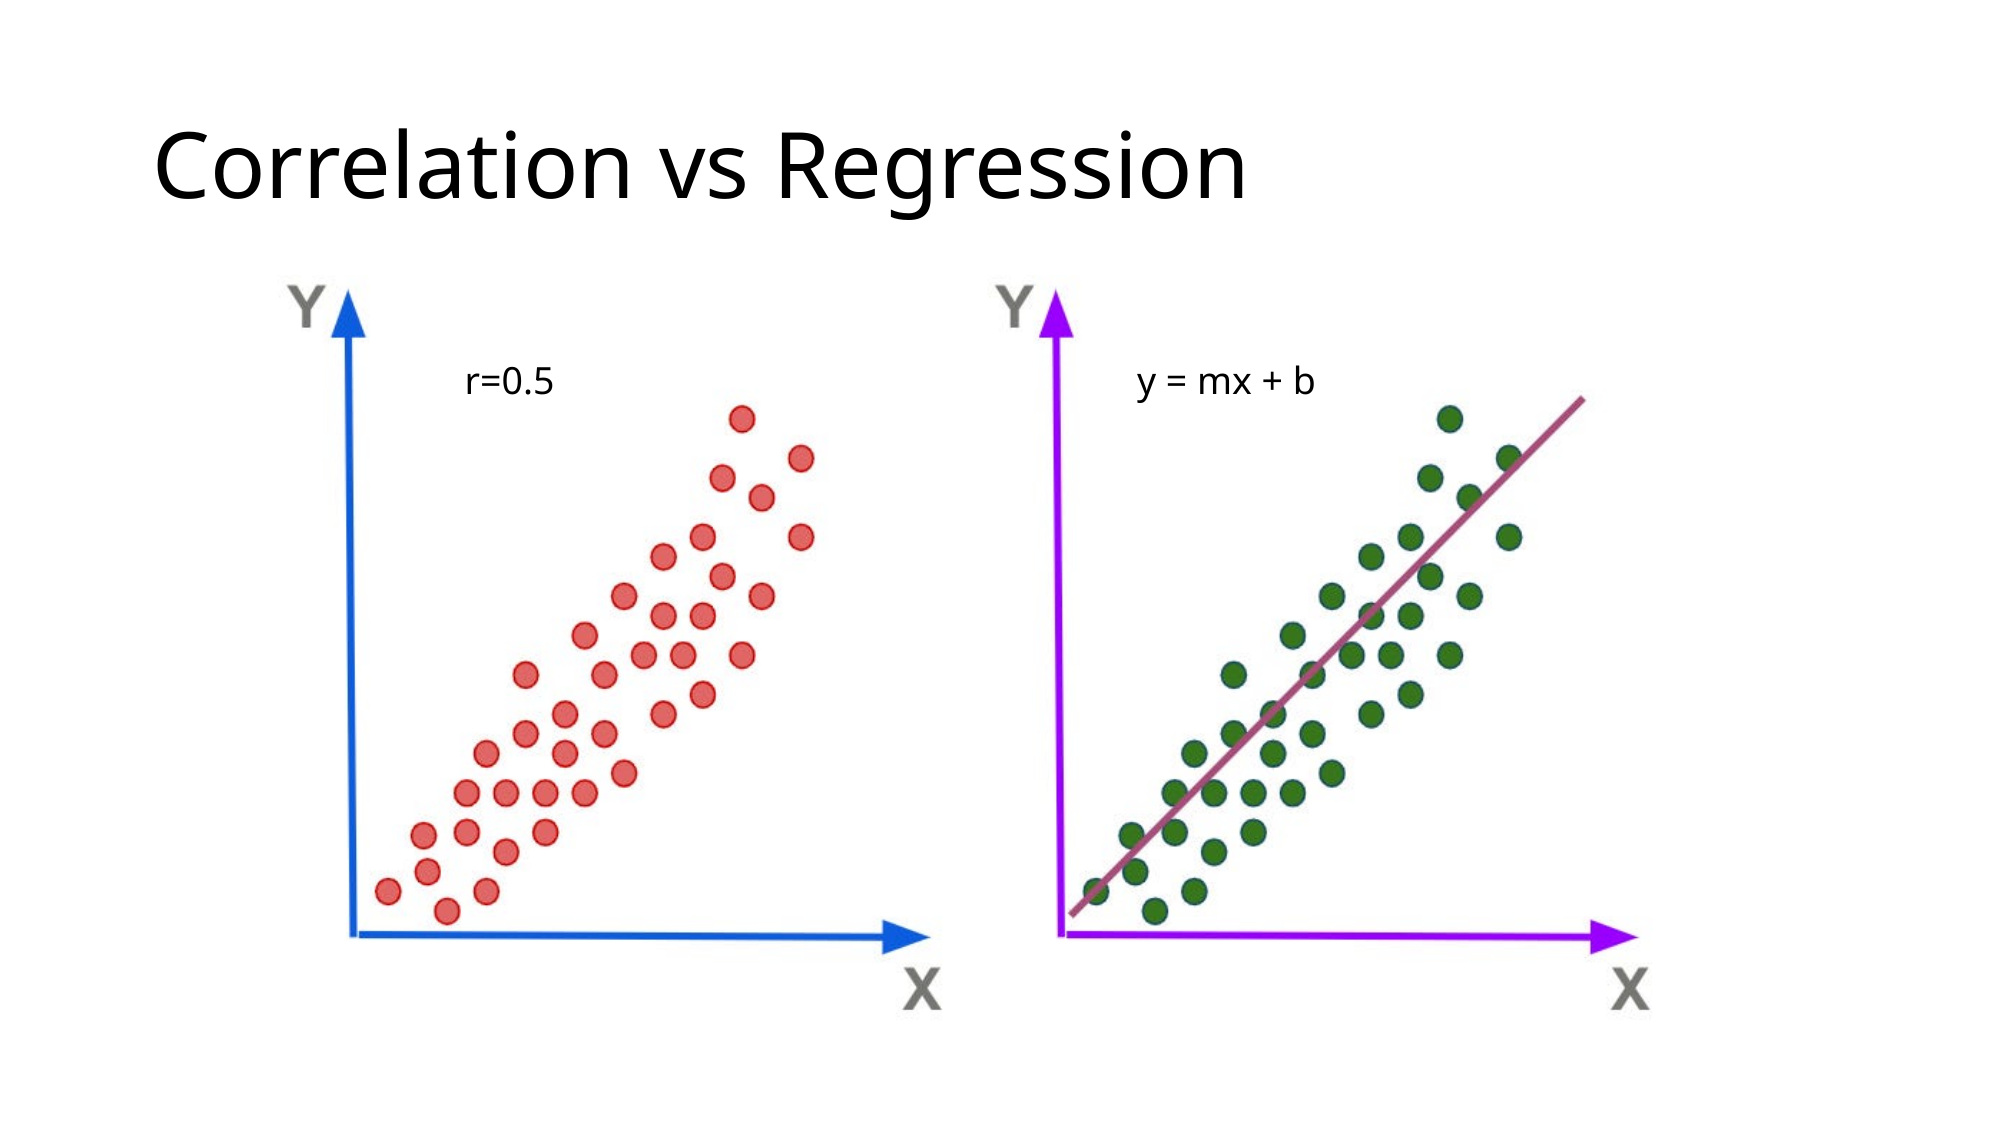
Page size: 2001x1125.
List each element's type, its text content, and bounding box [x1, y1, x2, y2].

picture [208, 275, 1701, 1066]
title Correlation vs Regression [137, 59, 1863, 278]
